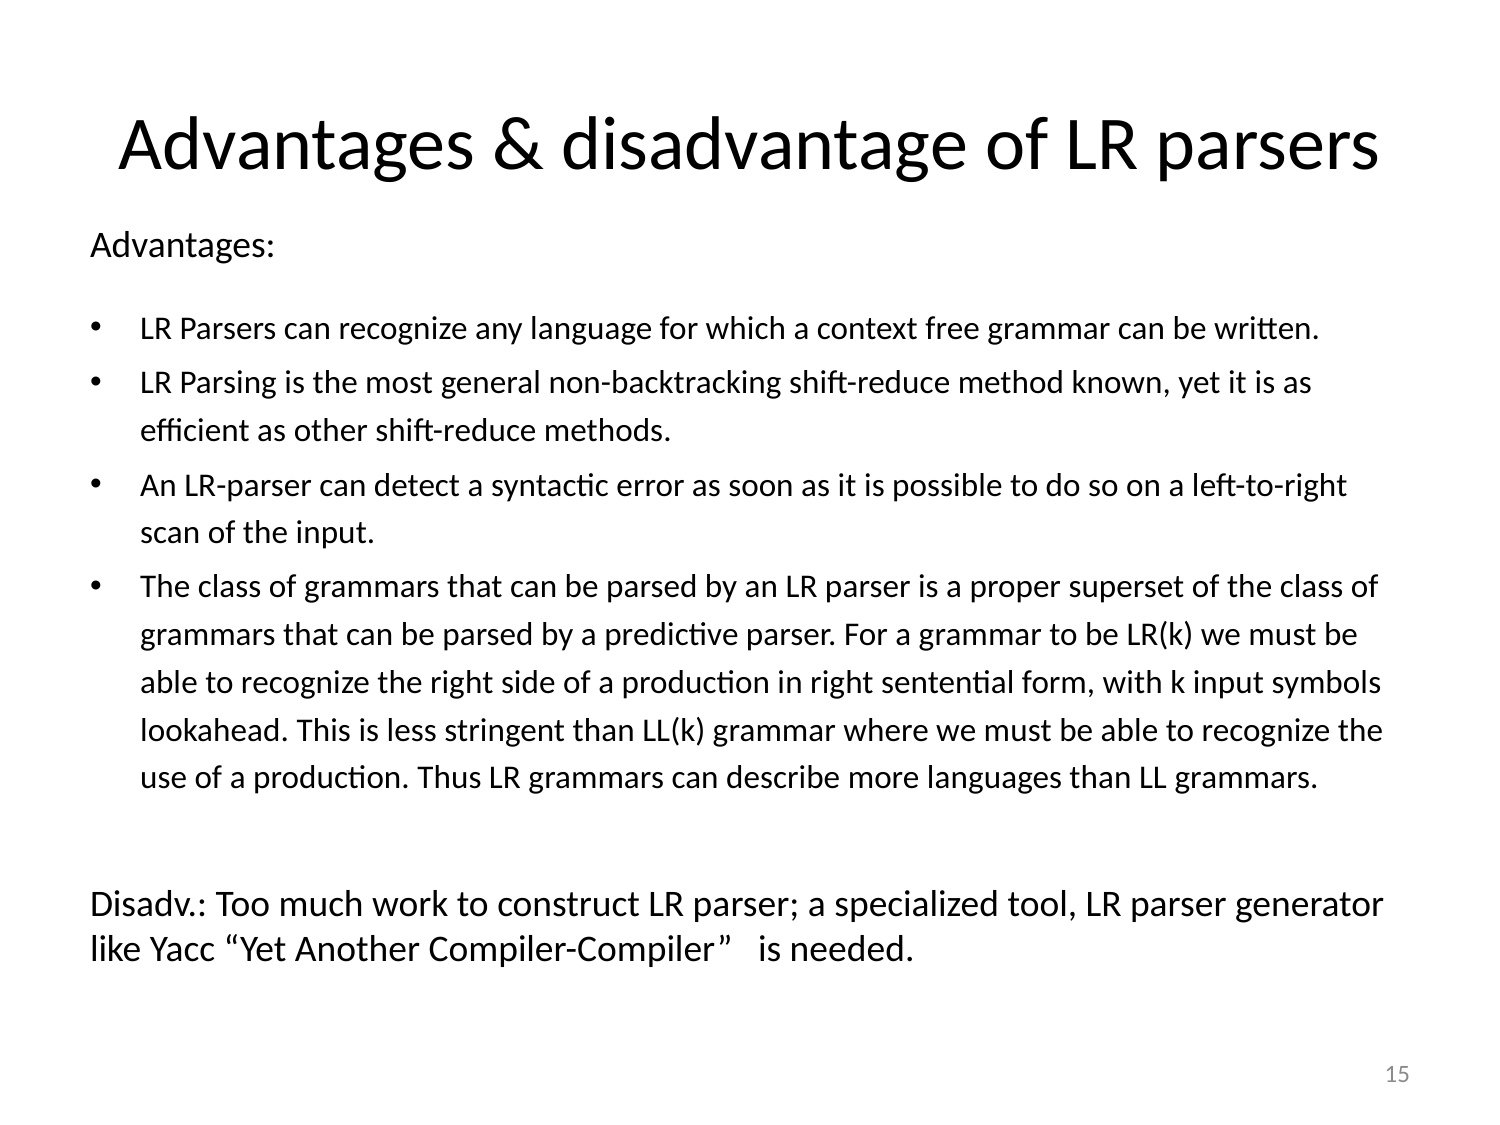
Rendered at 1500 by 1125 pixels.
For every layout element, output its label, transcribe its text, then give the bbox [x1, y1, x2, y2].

slide_number 15 [1074, 1042, 1425, 1103]
title Advantages & disadvantage of LR parsers [75, 45, 1425, 212]
list Advantages: LR Parsers can recognize any language for which a context free grammar can be written. LR Parsing is the most general non-backtracking shift-reduce method known, yet it is as efficient as other shift-reduce methods. An LR-parser can detect a syntactic error as soon as it is possible to do so on a left-to-right scan of the input. The class of grammars that can be parsed by an LR parser is a proper superset of the class of grammars that can be parsed by a predictive parser. For a grammar to be LR(k) we must be able to recognize the right side of a production in right sentential form, with k input symbols lookahead. This is less stringent than LL(k) grammar where we must be able to recognize the use of a production. Thus LR grammars can describe more languages than LL grammars. Disadv.: Too much work to construct LR parser; a specialized tool, LR parser generator like Yacc “Yet Another Compiler-Compiler” is needed. [75, 212, 1425, 1050]
